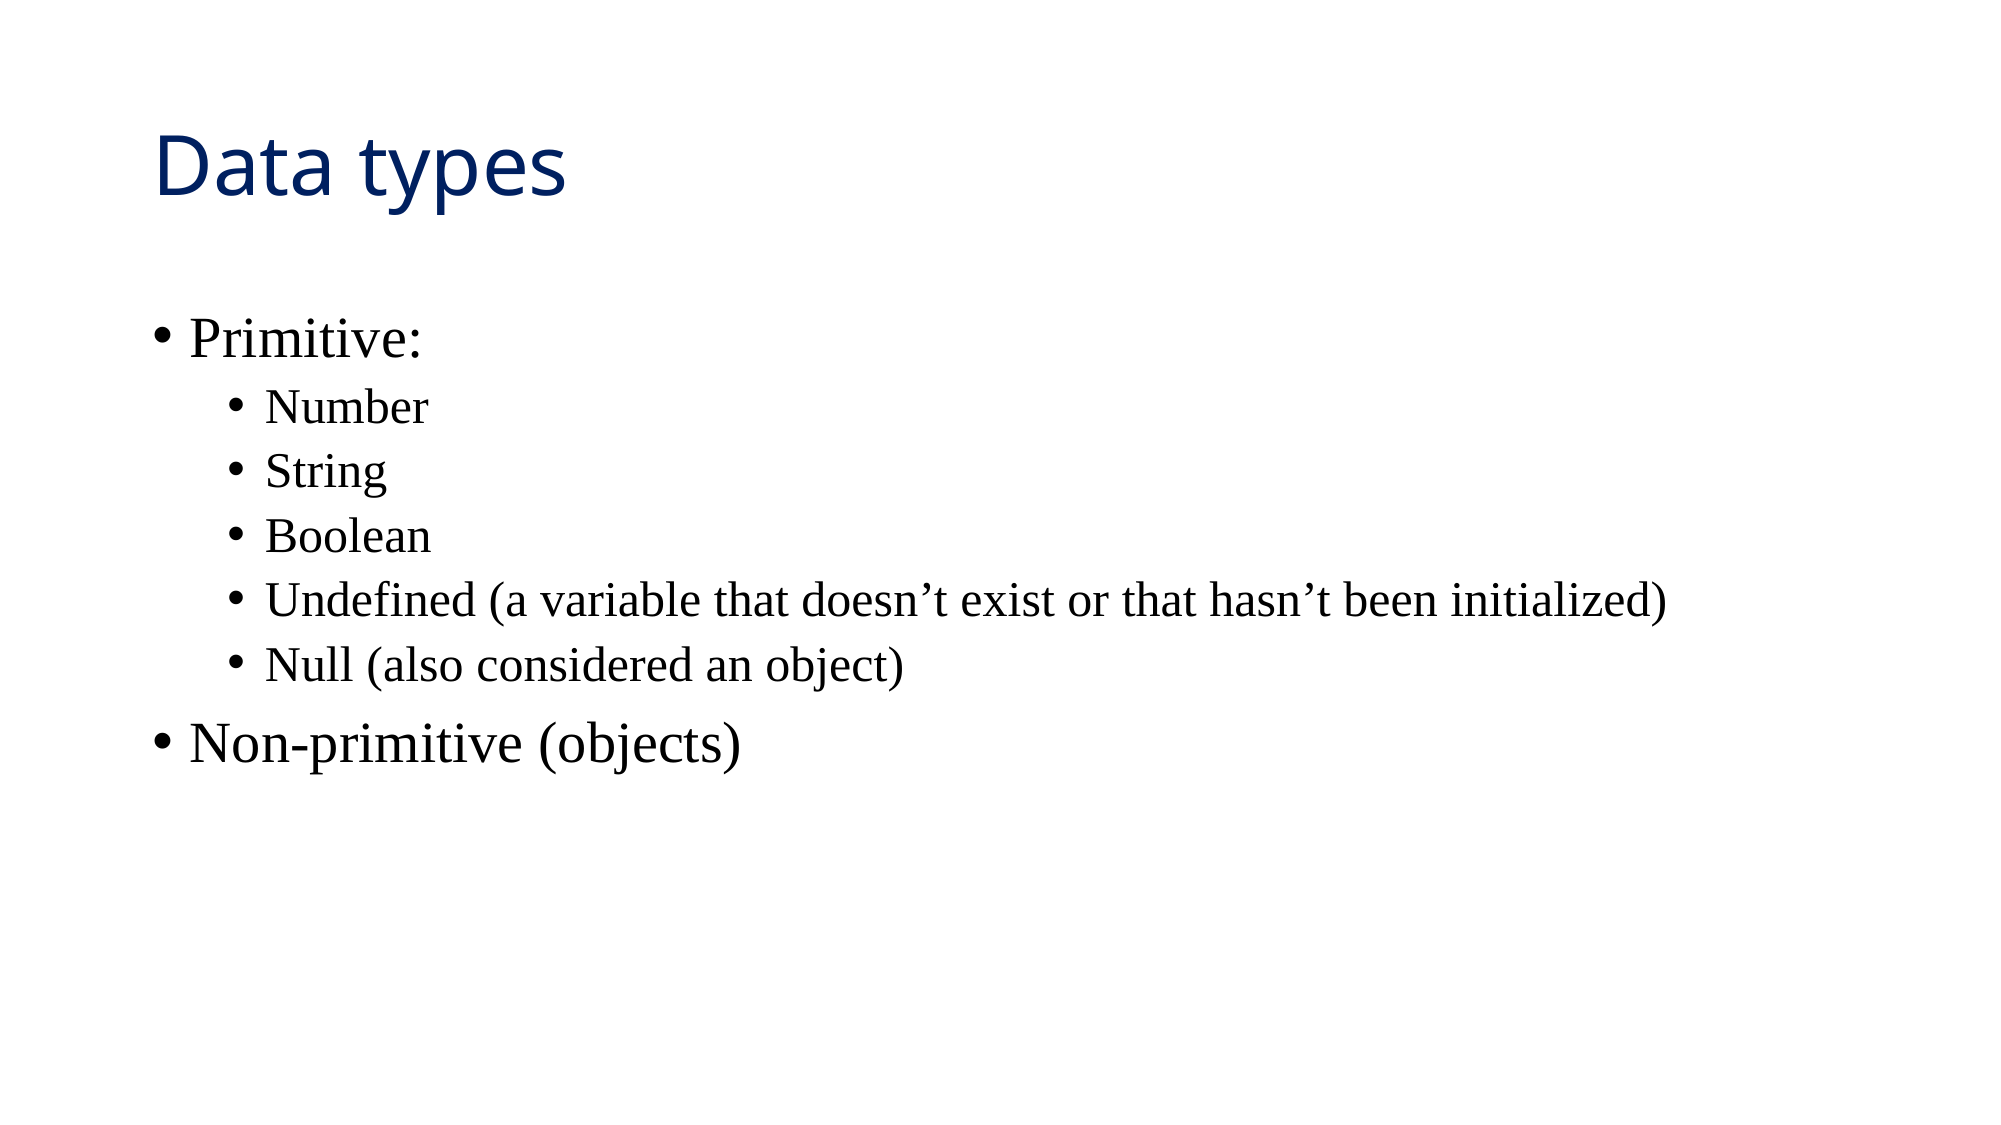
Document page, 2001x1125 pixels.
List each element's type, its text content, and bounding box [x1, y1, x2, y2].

title Data types [137, 59, 1863, 278]
list Primitive: Number String Boolean Undefined (a variable that doesn’t exist or that hasn’t been initialized) Null (also considered an object) Non-primitive (objects) [137, 299, 1863, 1014]
